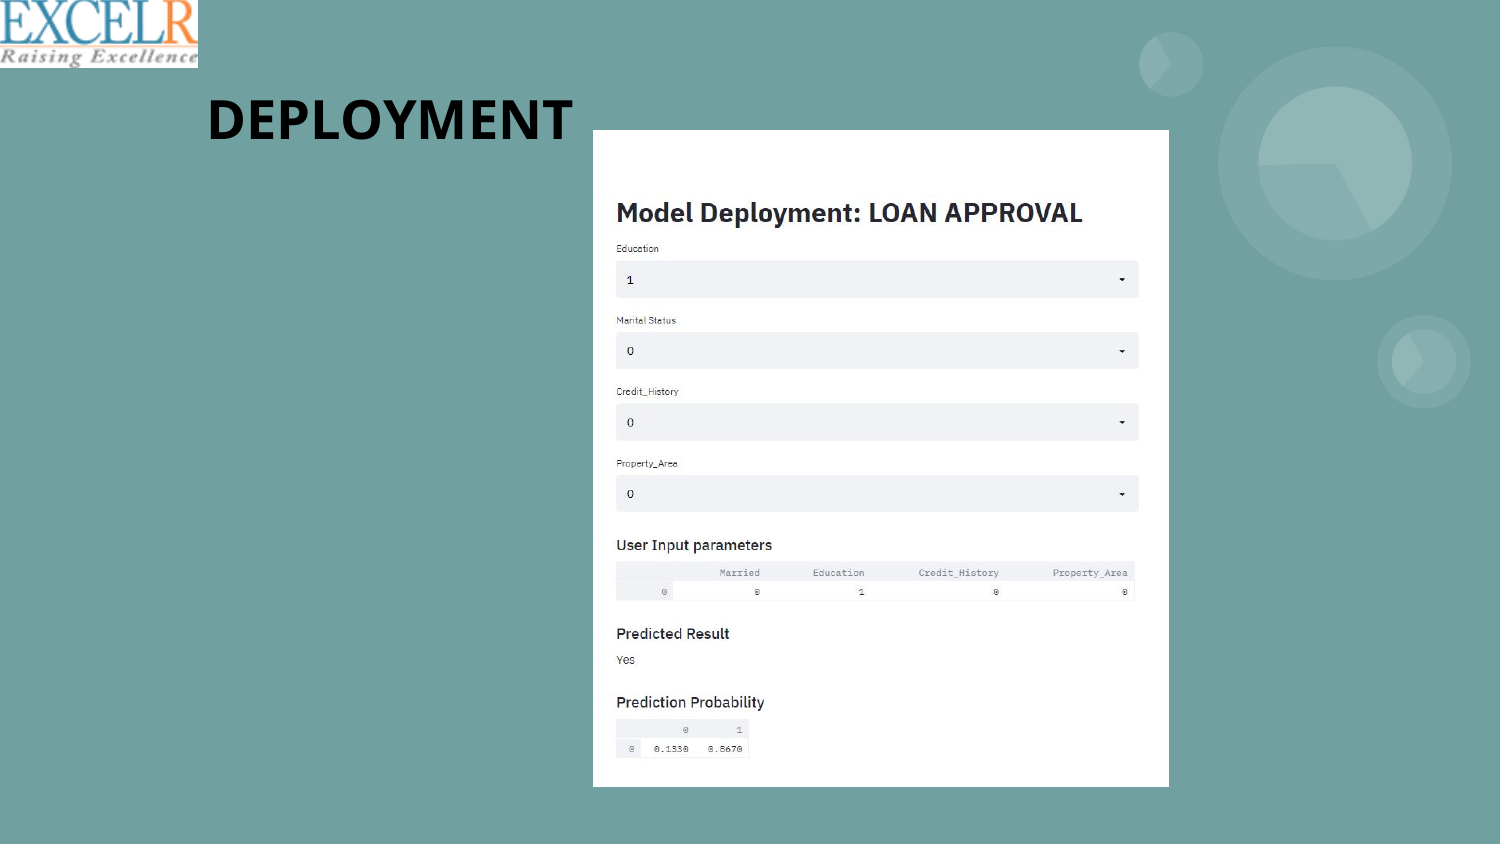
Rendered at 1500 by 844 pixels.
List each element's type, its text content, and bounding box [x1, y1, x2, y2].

picture [592, 129, 1170, 787]
text_box DEPLOYMENT [191, 70, 1169, 166]
picture [0, 0, 198, 68]
